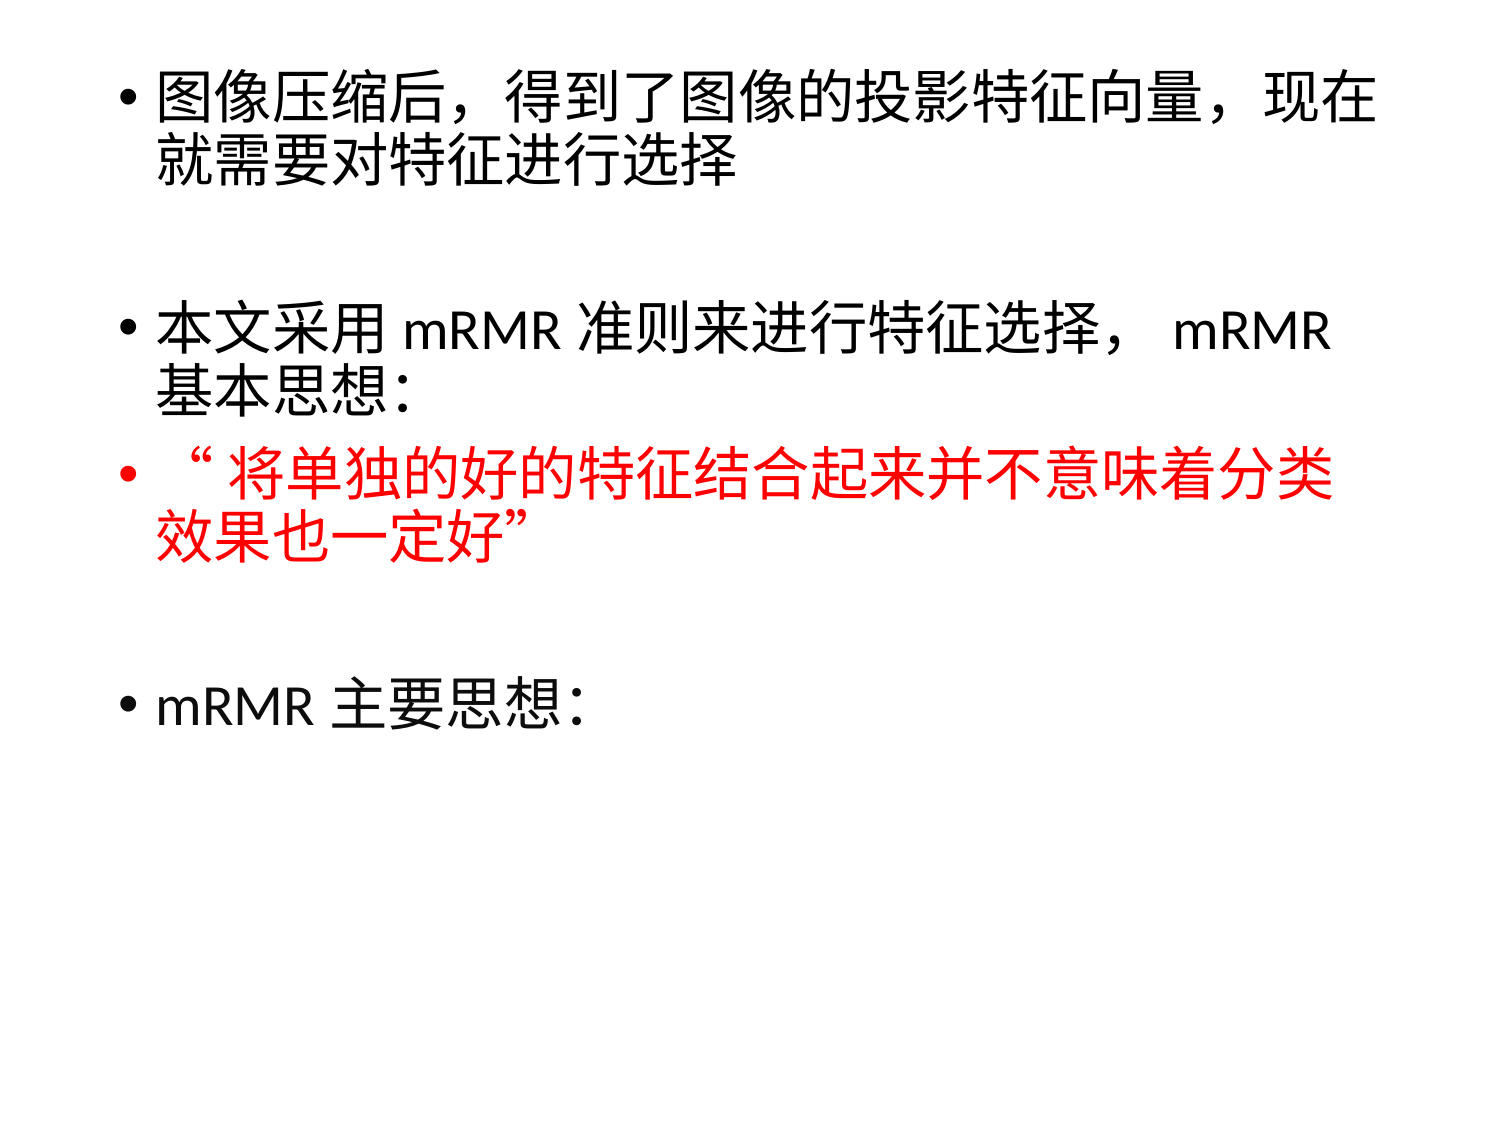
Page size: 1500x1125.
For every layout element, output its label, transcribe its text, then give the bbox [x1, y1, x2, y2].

list 图像压缩后，得到了图像的投影特征向量，现在就需要对特征进行选择 本文采用mRMR准则来进行特征选择，mRMR基本思想： “将单独的好的特征结合起来并不意味着分类效果也一定好” mRMR主要思想： [103, 61, 1397, 1014]
